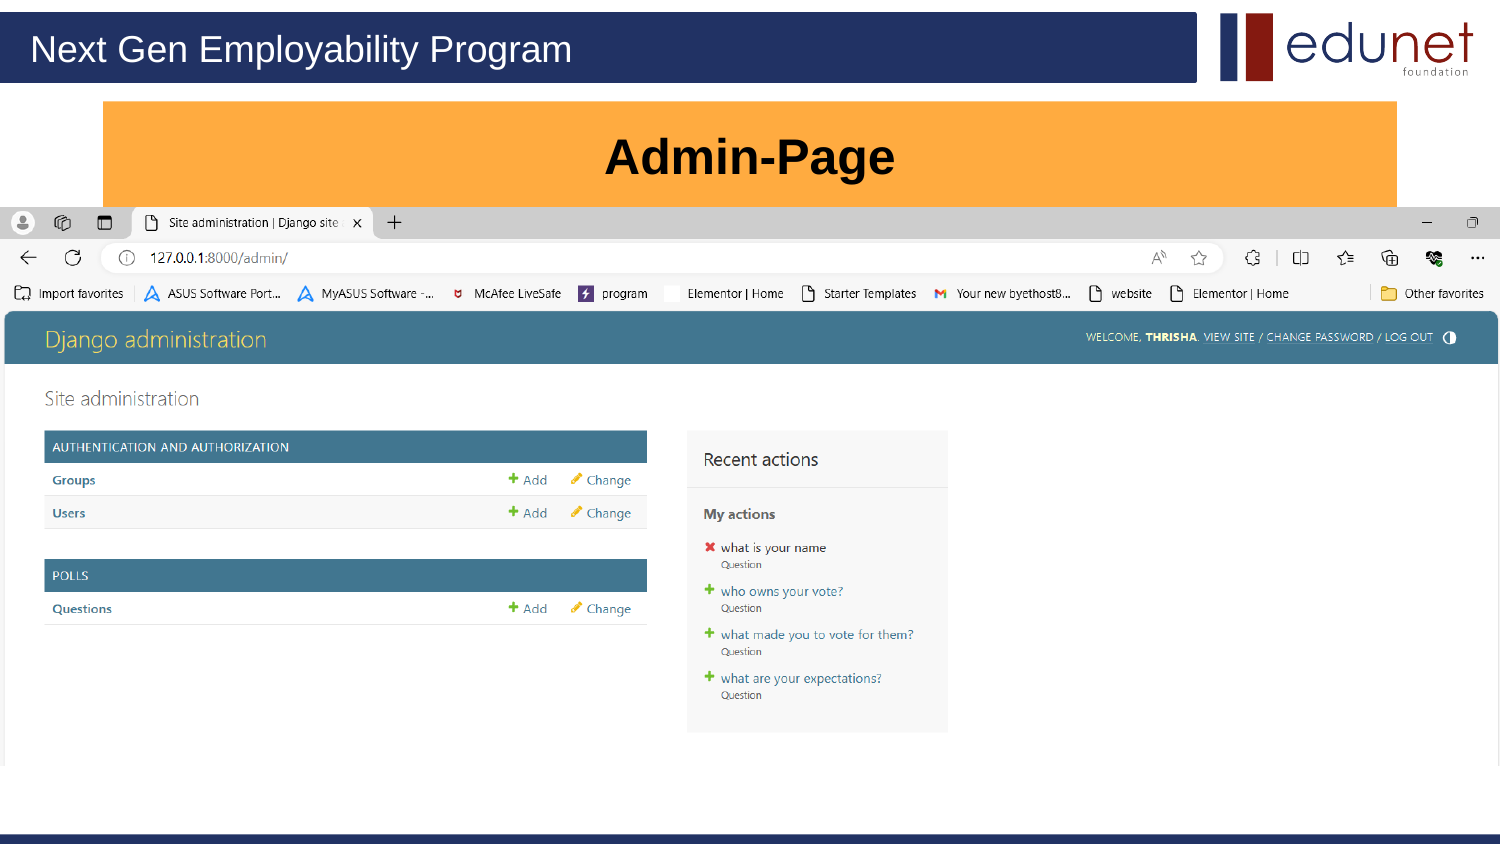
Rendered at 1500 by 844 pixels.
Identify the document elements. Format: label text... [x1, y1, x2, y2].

picture [0, 207, 1500, 766]
title Admin-Page [103, 101, 1397, 206]
picture [1279, 14, 1482, 83]
